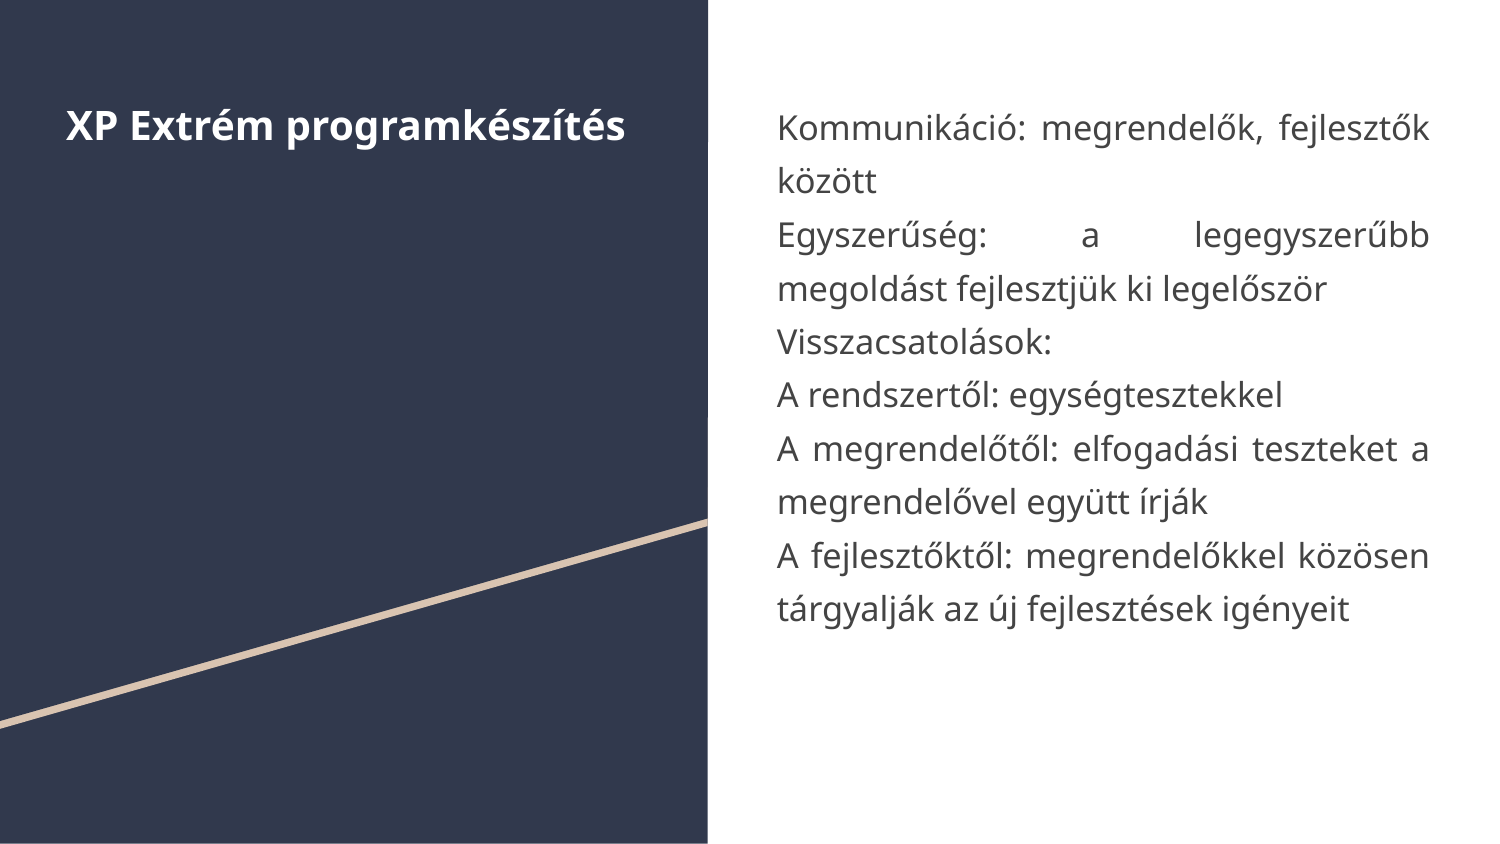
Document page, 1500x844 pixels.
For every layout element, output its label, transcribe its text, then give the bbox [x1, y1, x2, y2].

title XP Extrém programkészítés [51, 82, 660, 494]
list Kommunikáció: megrendelők, fejlesztők között Egyszerűség: a legegyszerűbb megoldást fejlesztjük ki legelőször Visszacsatolások: A rendszertől: egységtesztekkel A megrendelőtől: elfogadási teszteket a megrendelővel együtt írják A fejlesztőktől: megrendelőkkel közösen tárgyalják az új fejlesztések igényeit [761, 82, 1446, 755]
